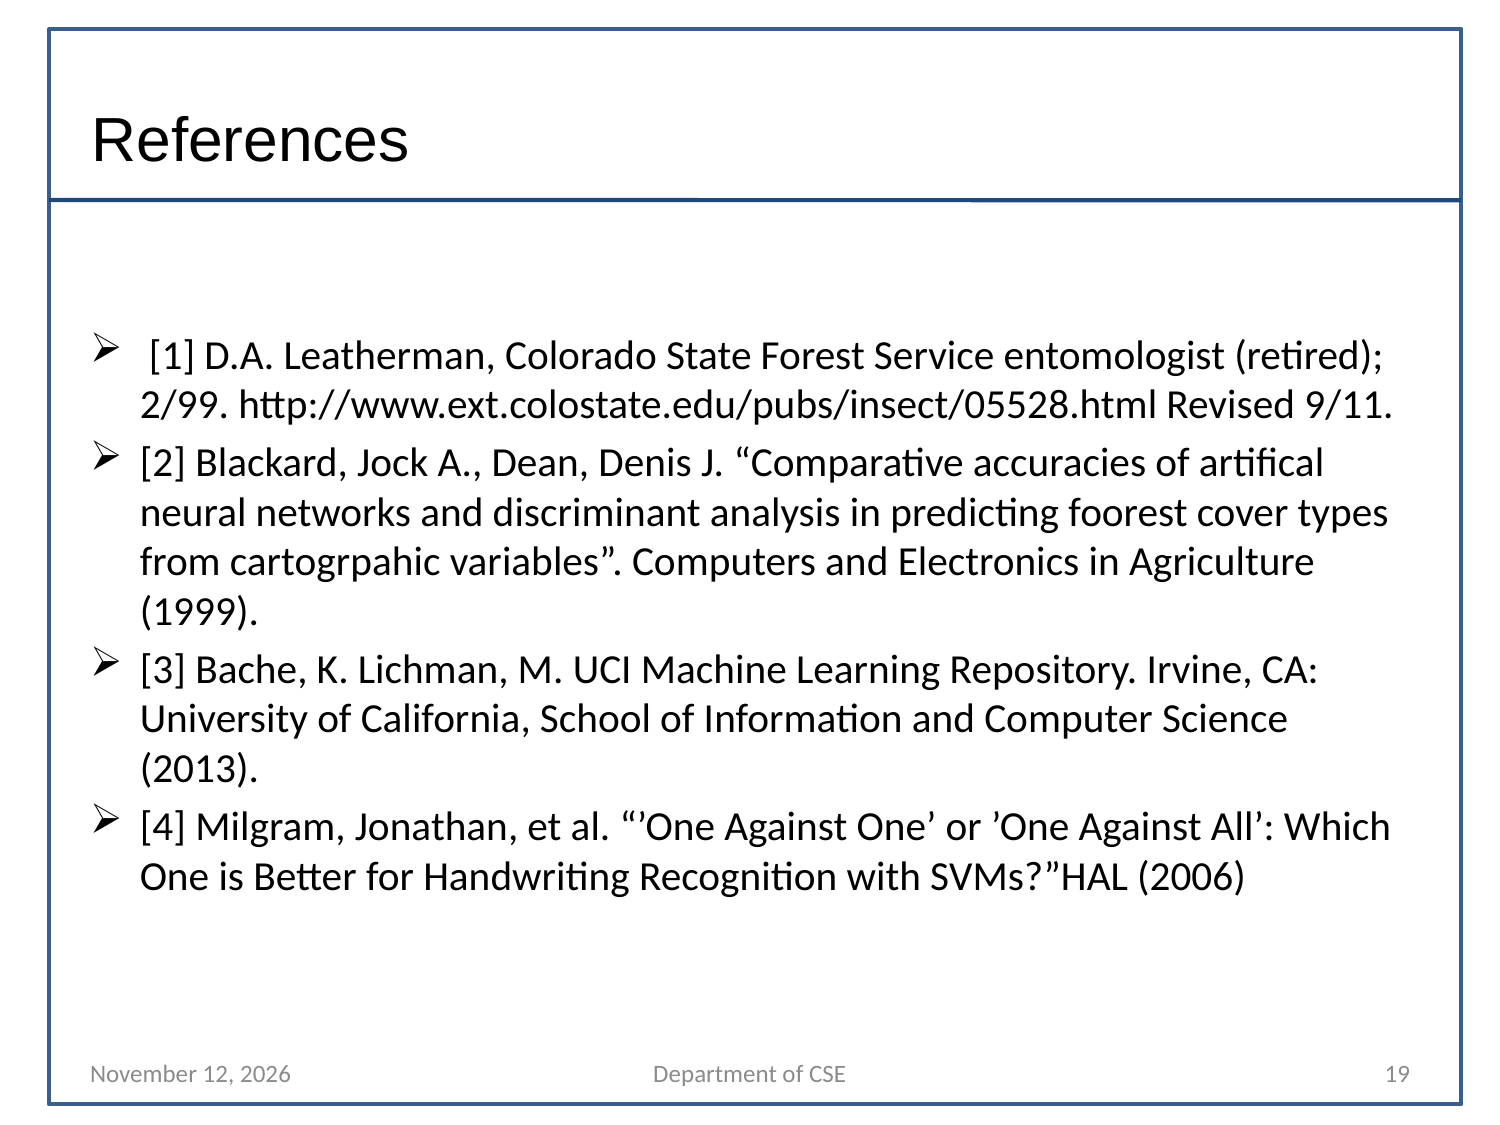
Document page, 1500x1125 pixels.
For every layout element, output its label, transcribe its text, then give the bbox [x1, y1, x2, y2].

footer Department of CSE [512, 1042, 988, 1103]
text_box References [76, 90, 1427, 228]
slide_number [75, 1042, 425, 1103]
slide_number 19 [1074, 1042, 1425, 1103]
list [1] D.A. Leatherman, Colorado State Forest Service entomologist (retired); 2/99. http://www.ext.colostate.edu/pubs/insect/05528.html Revised 9/11. [2] Blackard, Jock A., Dean, Denis J. “Comparative accuracies of artifical neural networks and discriminant analysis in predicting foorest cover types from cartogrpahic variables”. Computers and Electronics in Agriculture (1999). [3] Bache, K. Lichman, M. UCI Machine Learning Repository. Irvine, CA: University of California, School of Information and Computer Science (2013). [4] Milgram, Jonathan, et al. “’One Against One’ or ’One Against All’: Which One is Better for Handwriting Recognition with SVMs?”HAL (2006) [75, 262, 1425, 1005]
